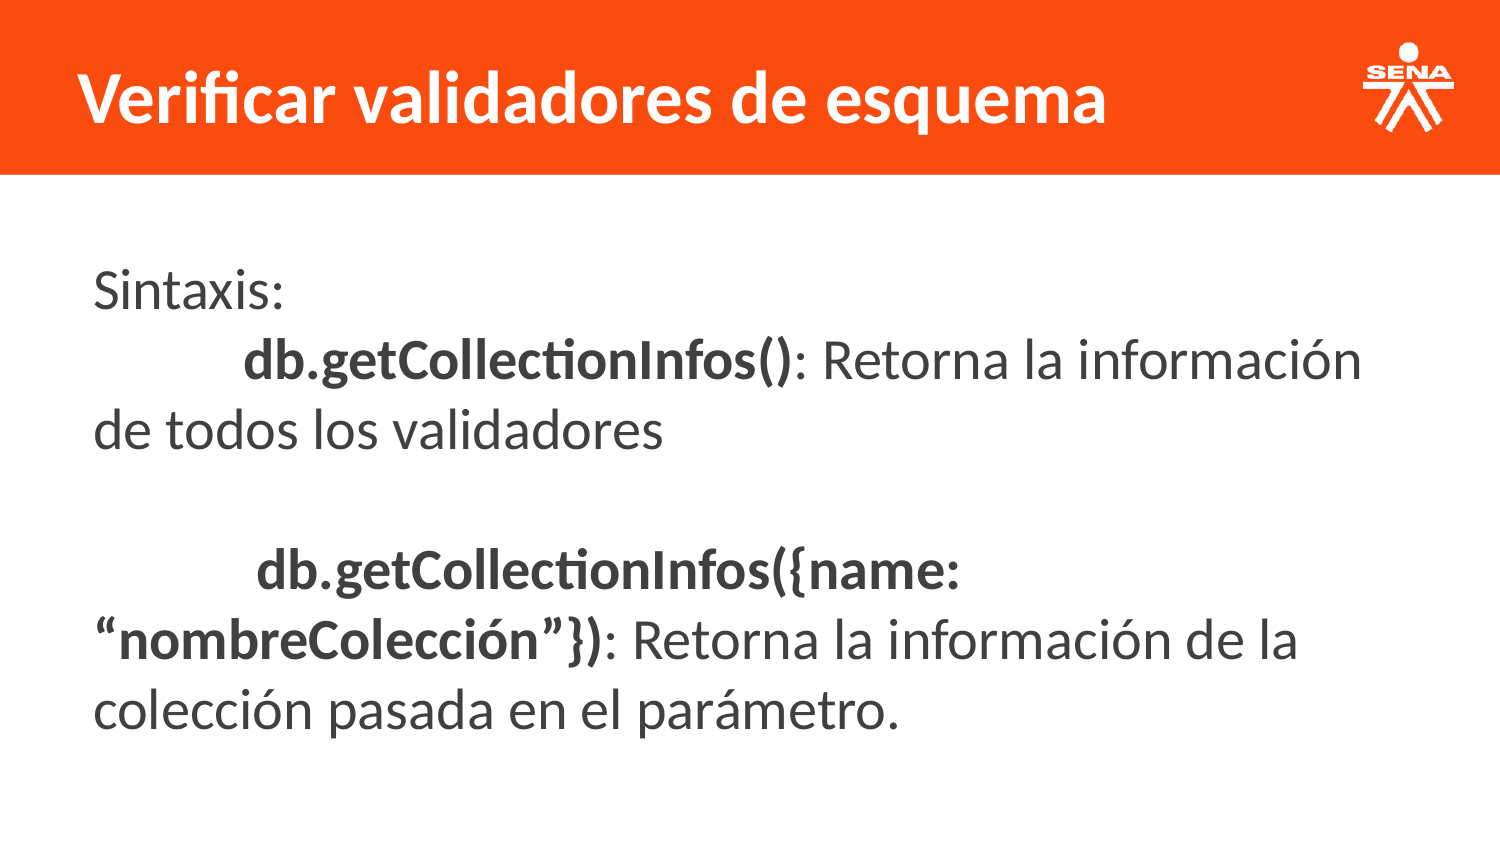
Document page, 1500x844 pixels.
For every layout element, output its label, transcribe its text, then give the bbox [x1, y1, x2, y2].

picture [0, 0, 1500, 844]
text_box Sintaxis: db.getCollectionInfos(): Retorna la información de todos los validadores db.getCollectionInfos({name: “nombreColección”}): Retorna la información de la colección pasada en el parámetro. [78, 243, 1450, 819]
text_box Verificar validadores de esquema [62, 40, 1171, 146]
